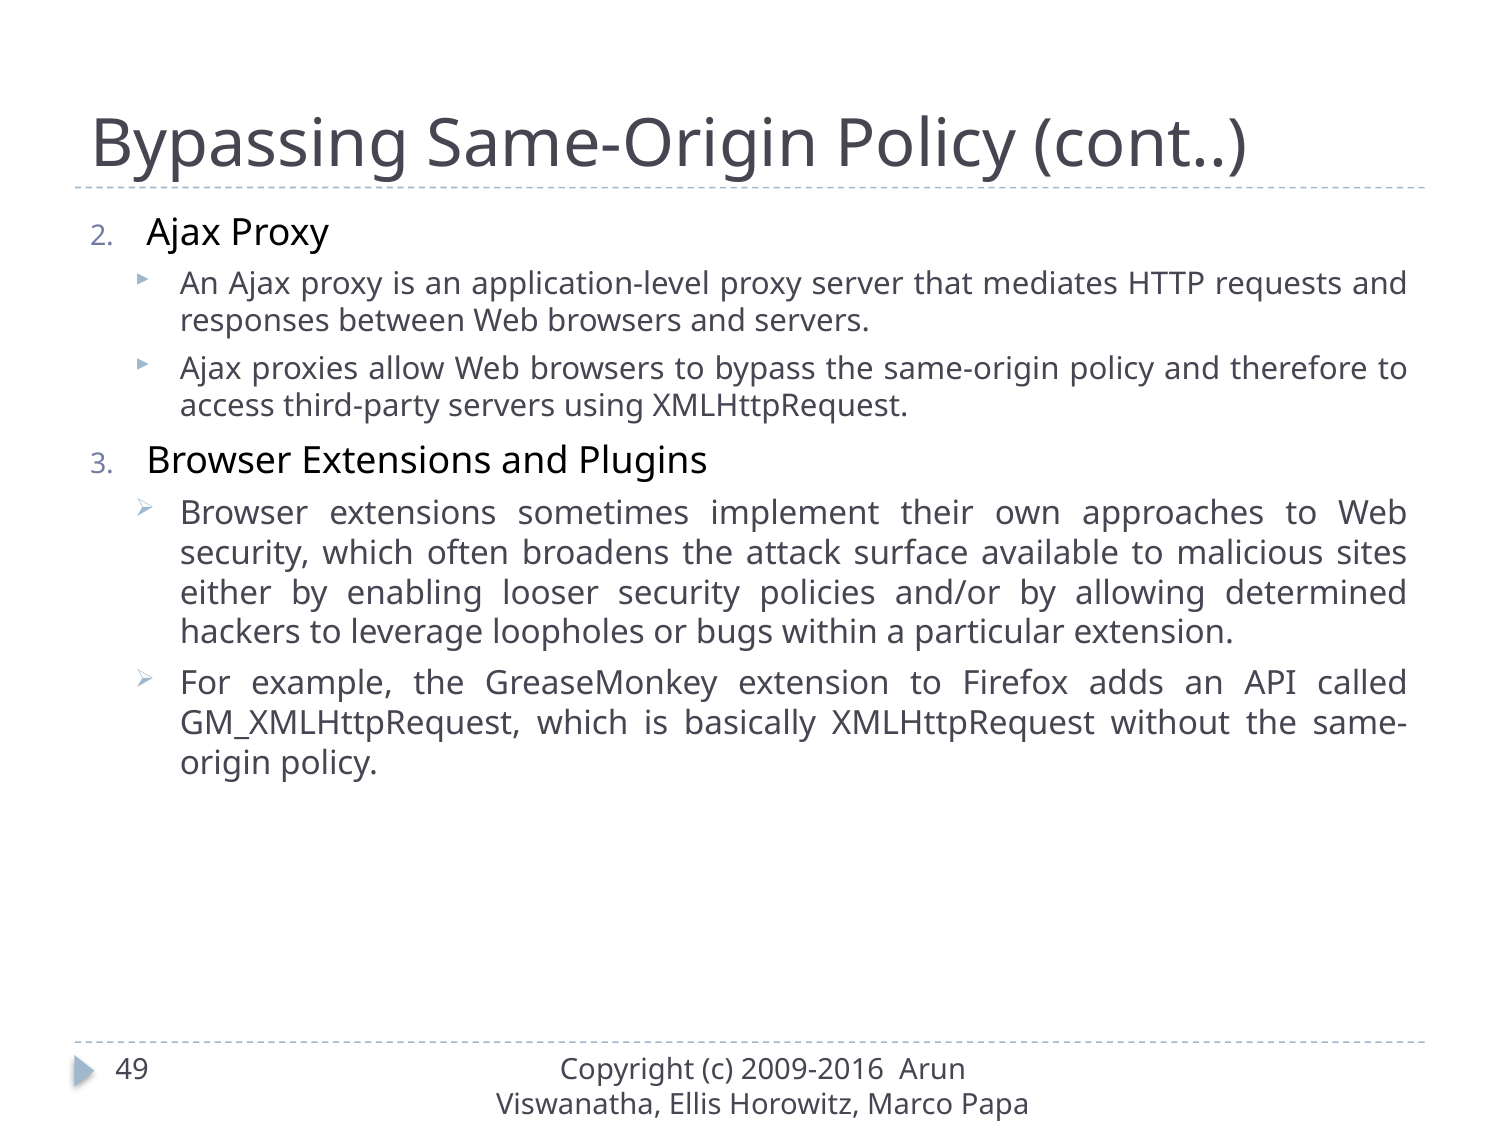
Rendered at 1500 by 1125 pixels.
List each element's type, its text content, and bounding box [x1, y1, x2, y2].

title Bypassing Same-Origin Policy (cont..) [75, 24, 1425, 188]
list Ajax Proxy An Ajax proxy is an application-level proxy server that mediates HTTP requests and responses between Web browsers and servers. Ajax proxies allow Web browsers to bypass the same-origin policy and therefore to access third-party servers using XMLHttpRequest. Browser Extensions and Plugins Browser extensions sometimes implement their own approaches to Web security, which often broadens the attack surface available to malicious sites either by enabling looser security policies and/or by allowing determined hackers to leverage loopholes or bugs within a particular extension. For example, the GreaseMonkey extension to Firefox adds an API called GM_XMLHttpRequest, which is basically XMLHttpRequest without the same-origin policy. [75, 200, 1425, 1010]
footer Copyright (c) 2009-2016 Arun Viswanatha, Ellis Horowitz, Marco Papa [475, 1042, 1051, 1103]
slide_number 49 [100, 1042, 426, 1103]
